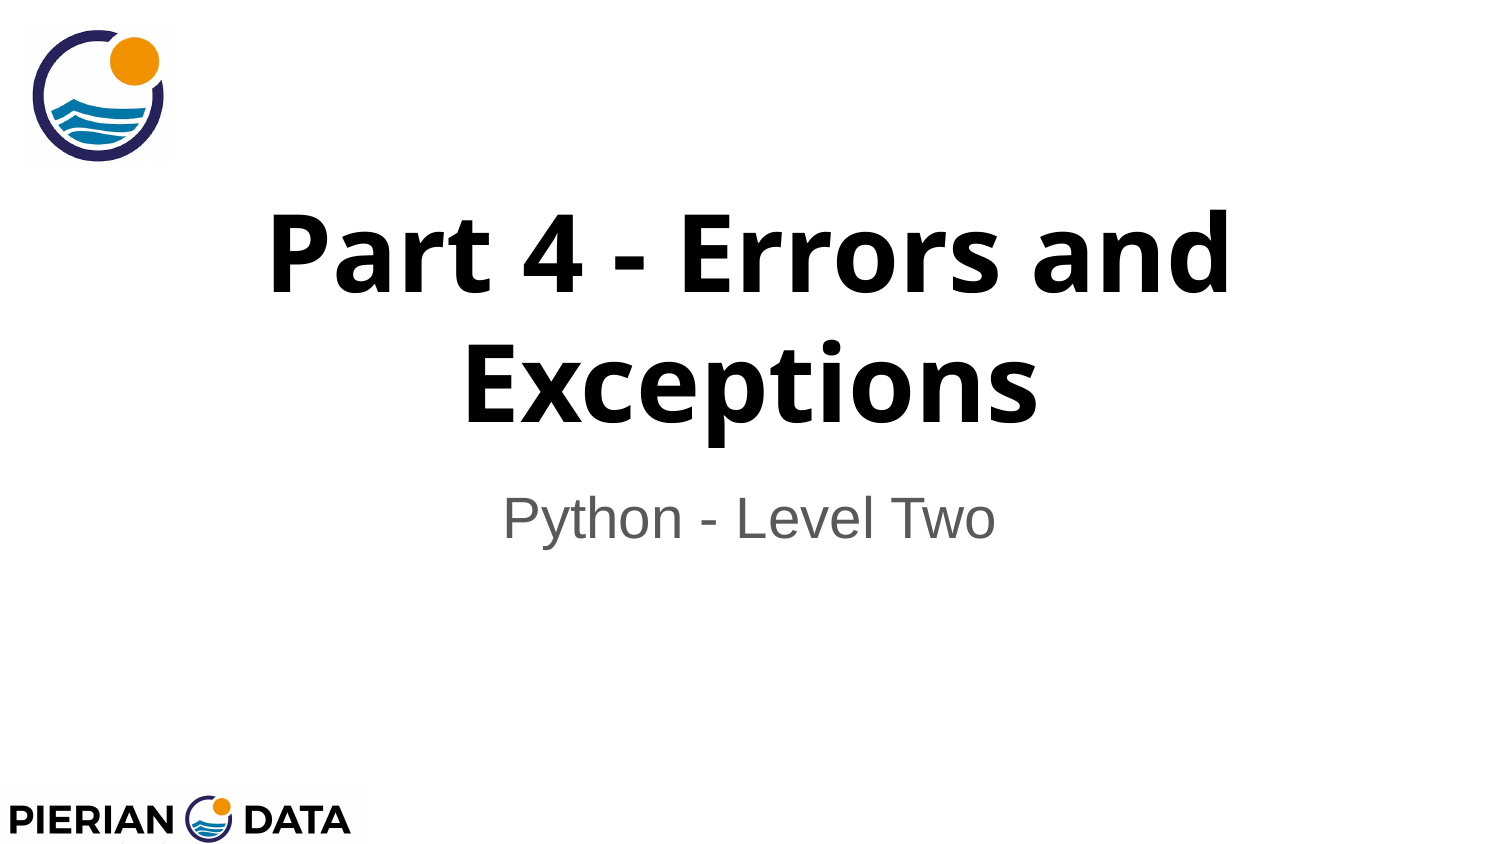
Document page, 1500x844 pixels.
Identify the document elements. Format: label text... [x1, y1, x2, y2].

title Part 4 - Errors and Exceptions [51, 122, 1449, 459]
picture [24, 24, 172, 167]
subtitle Python - Level Two [51, 464, 1449, 595]
picture [0, 787, 368, 844]
